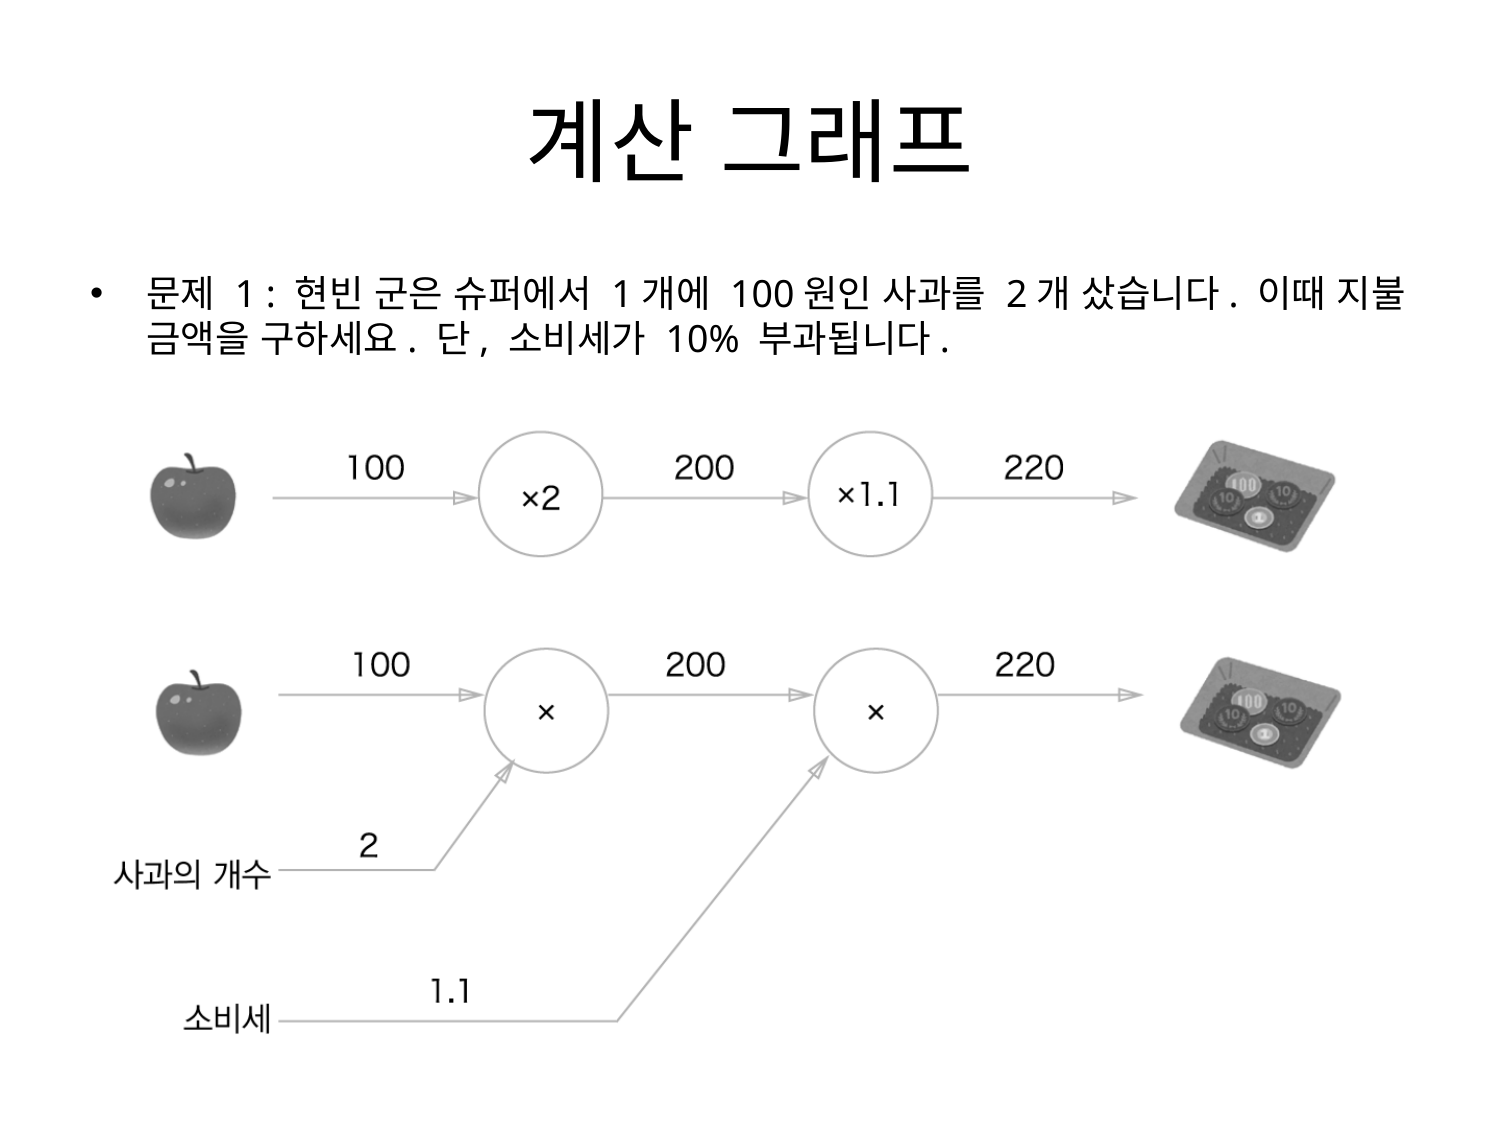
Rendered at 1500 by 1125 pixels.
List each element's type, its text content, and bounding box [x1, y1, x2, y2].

list 문제 1 : 현빈 군은 슈퍼에서 1개에 100원인 사과를 2개 샀습니다. 이때 지불 금액을 구하세요. 단, 소비세가 10% 부과됩니다. [75, 262, 1425, 1005]
picture [135, 420, 1355, 574]
title 계산 그래프 [75, 45, 1425, 233]
picture [100, 633, 1353, 1057]
